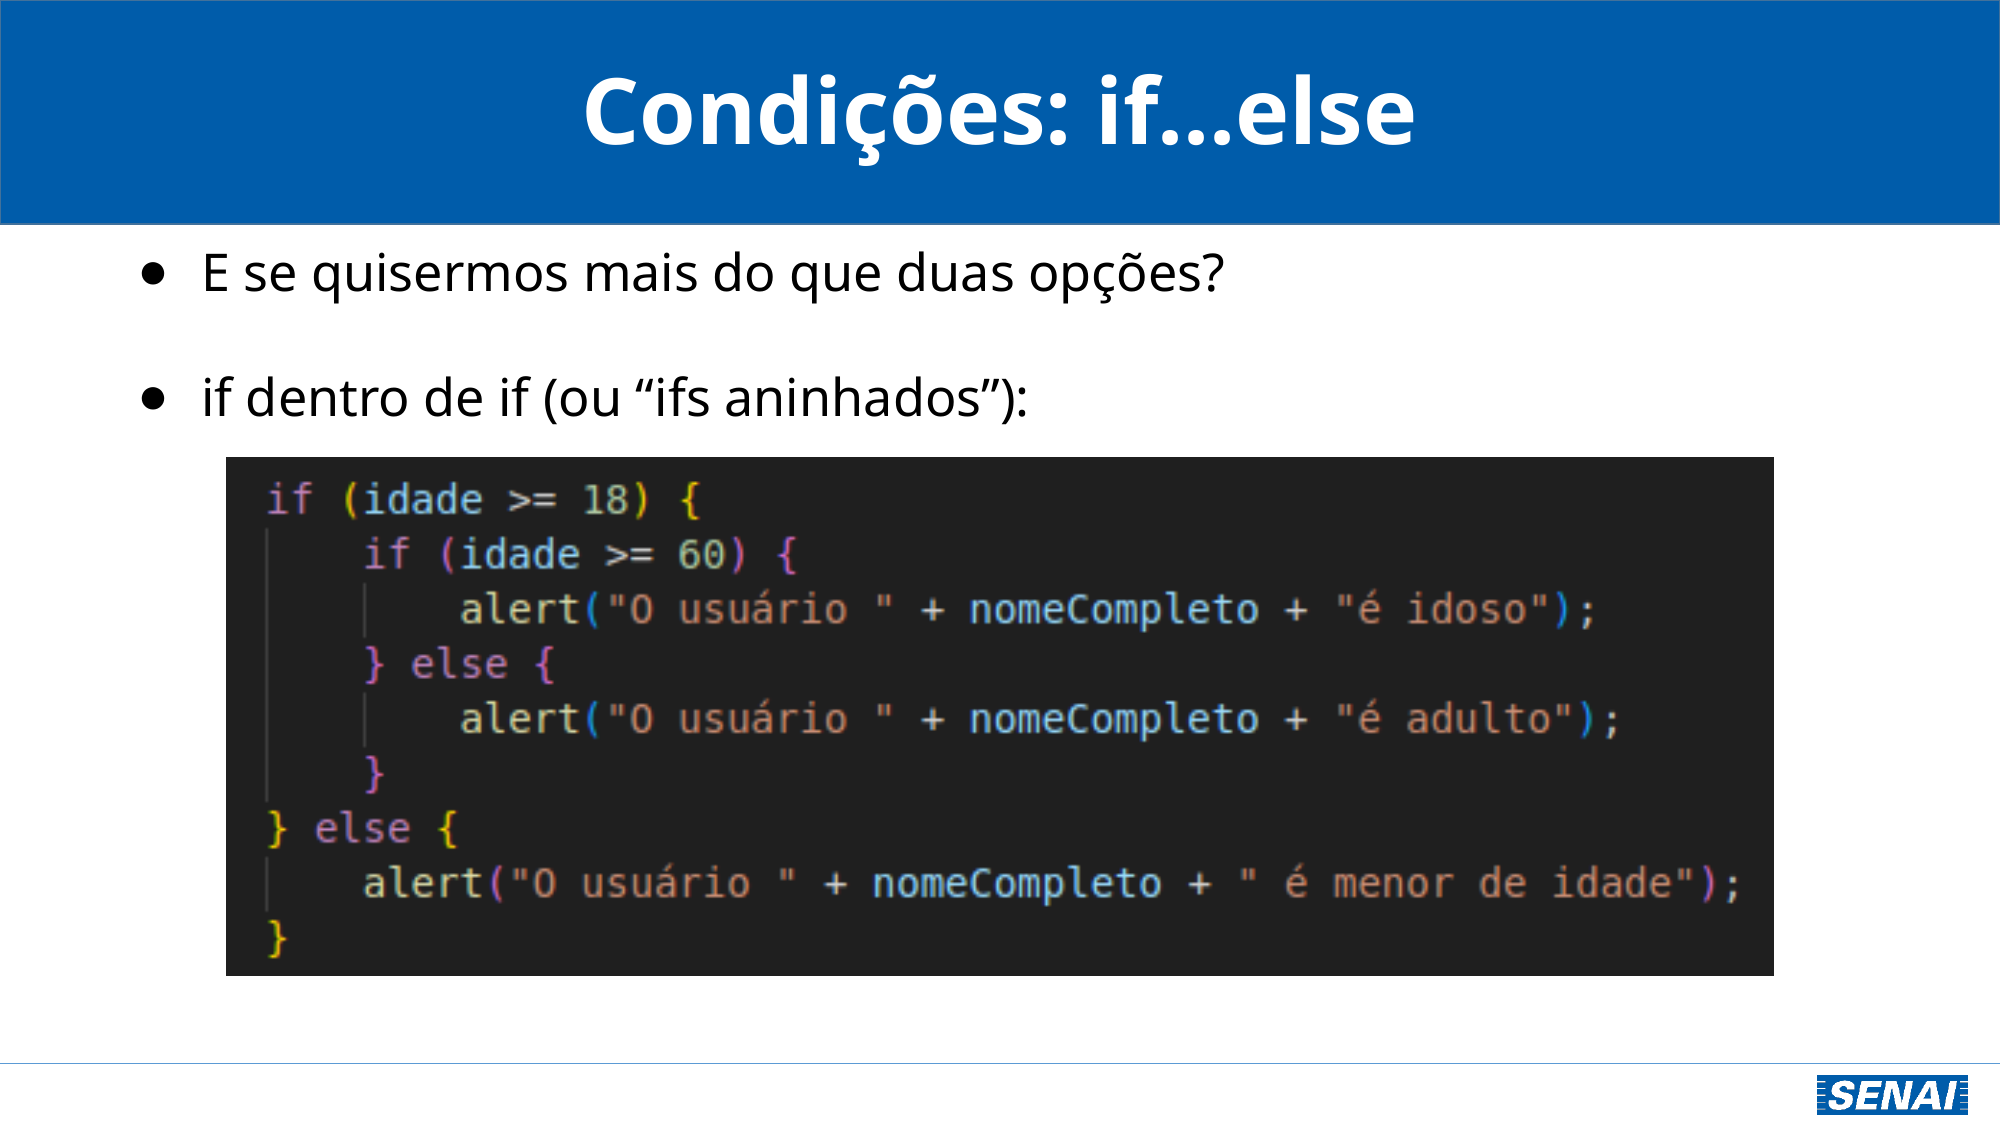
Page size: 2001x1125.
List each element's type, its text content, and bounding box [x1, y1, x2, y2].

text_box [0, 0, 2000, 6]
title Condições: if...else [0, 6, 2000, 224]
picture [1817, 1075, 1968, 1115]
picture [226, 457, 1774, 976]
title E se quisermos mais do que duas opções? if dentro de if (ou “ifs aninhados”): [106, 224, 1894, 1083]
